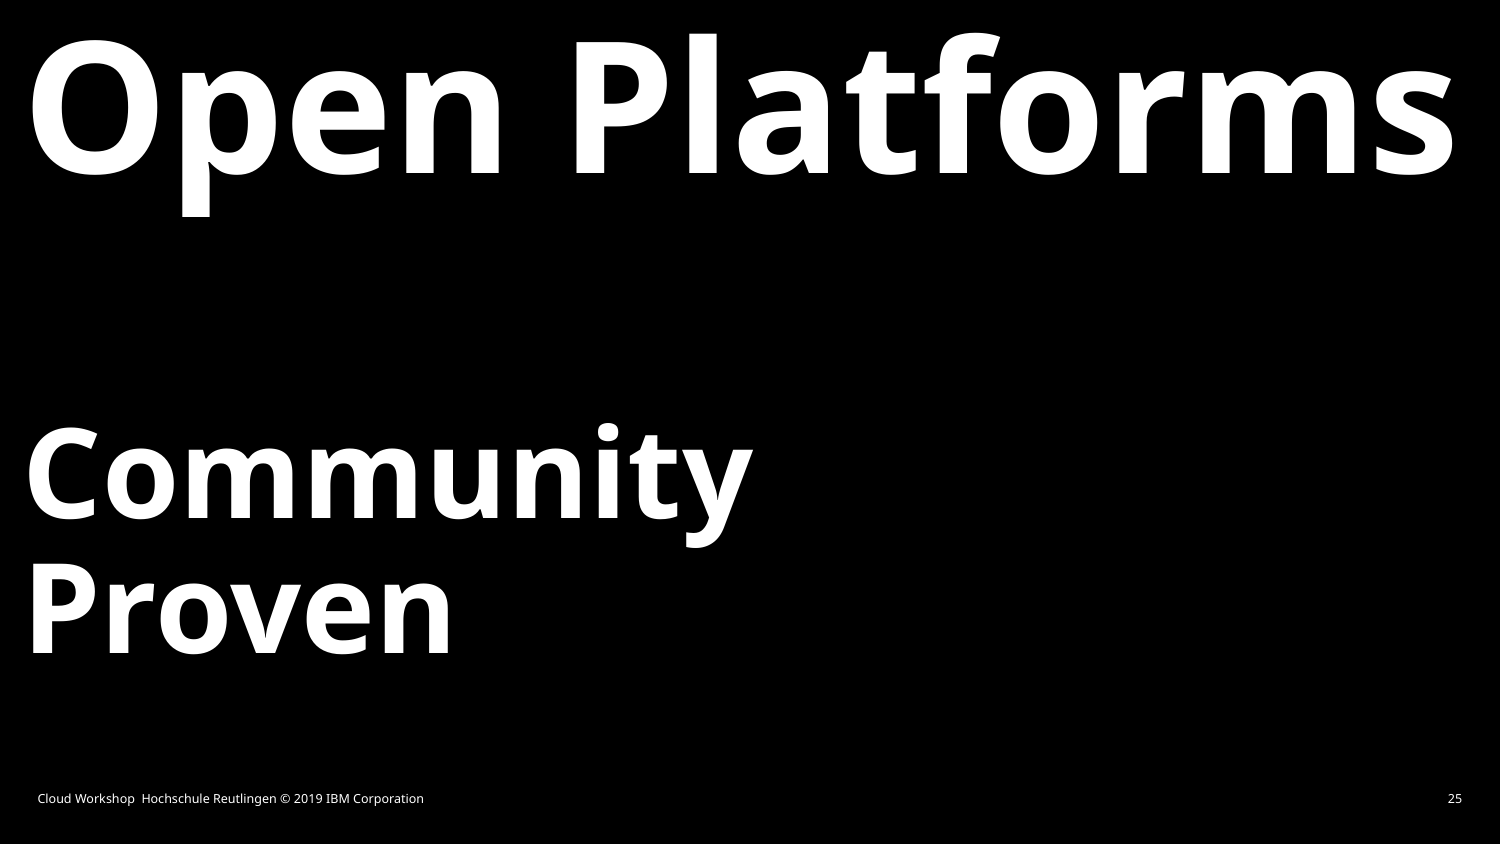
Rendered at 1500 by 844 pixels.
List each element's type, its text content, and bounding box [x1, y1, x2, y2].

title Open Platforms Community Proven [22, 15, 1463, 738]
footer Cloud Workshop Hochschule Reutlingen © 2019 IBM Corporation [37, 785, 713, 813]
slide_number 25 [1162, 785, 1463, 813]
